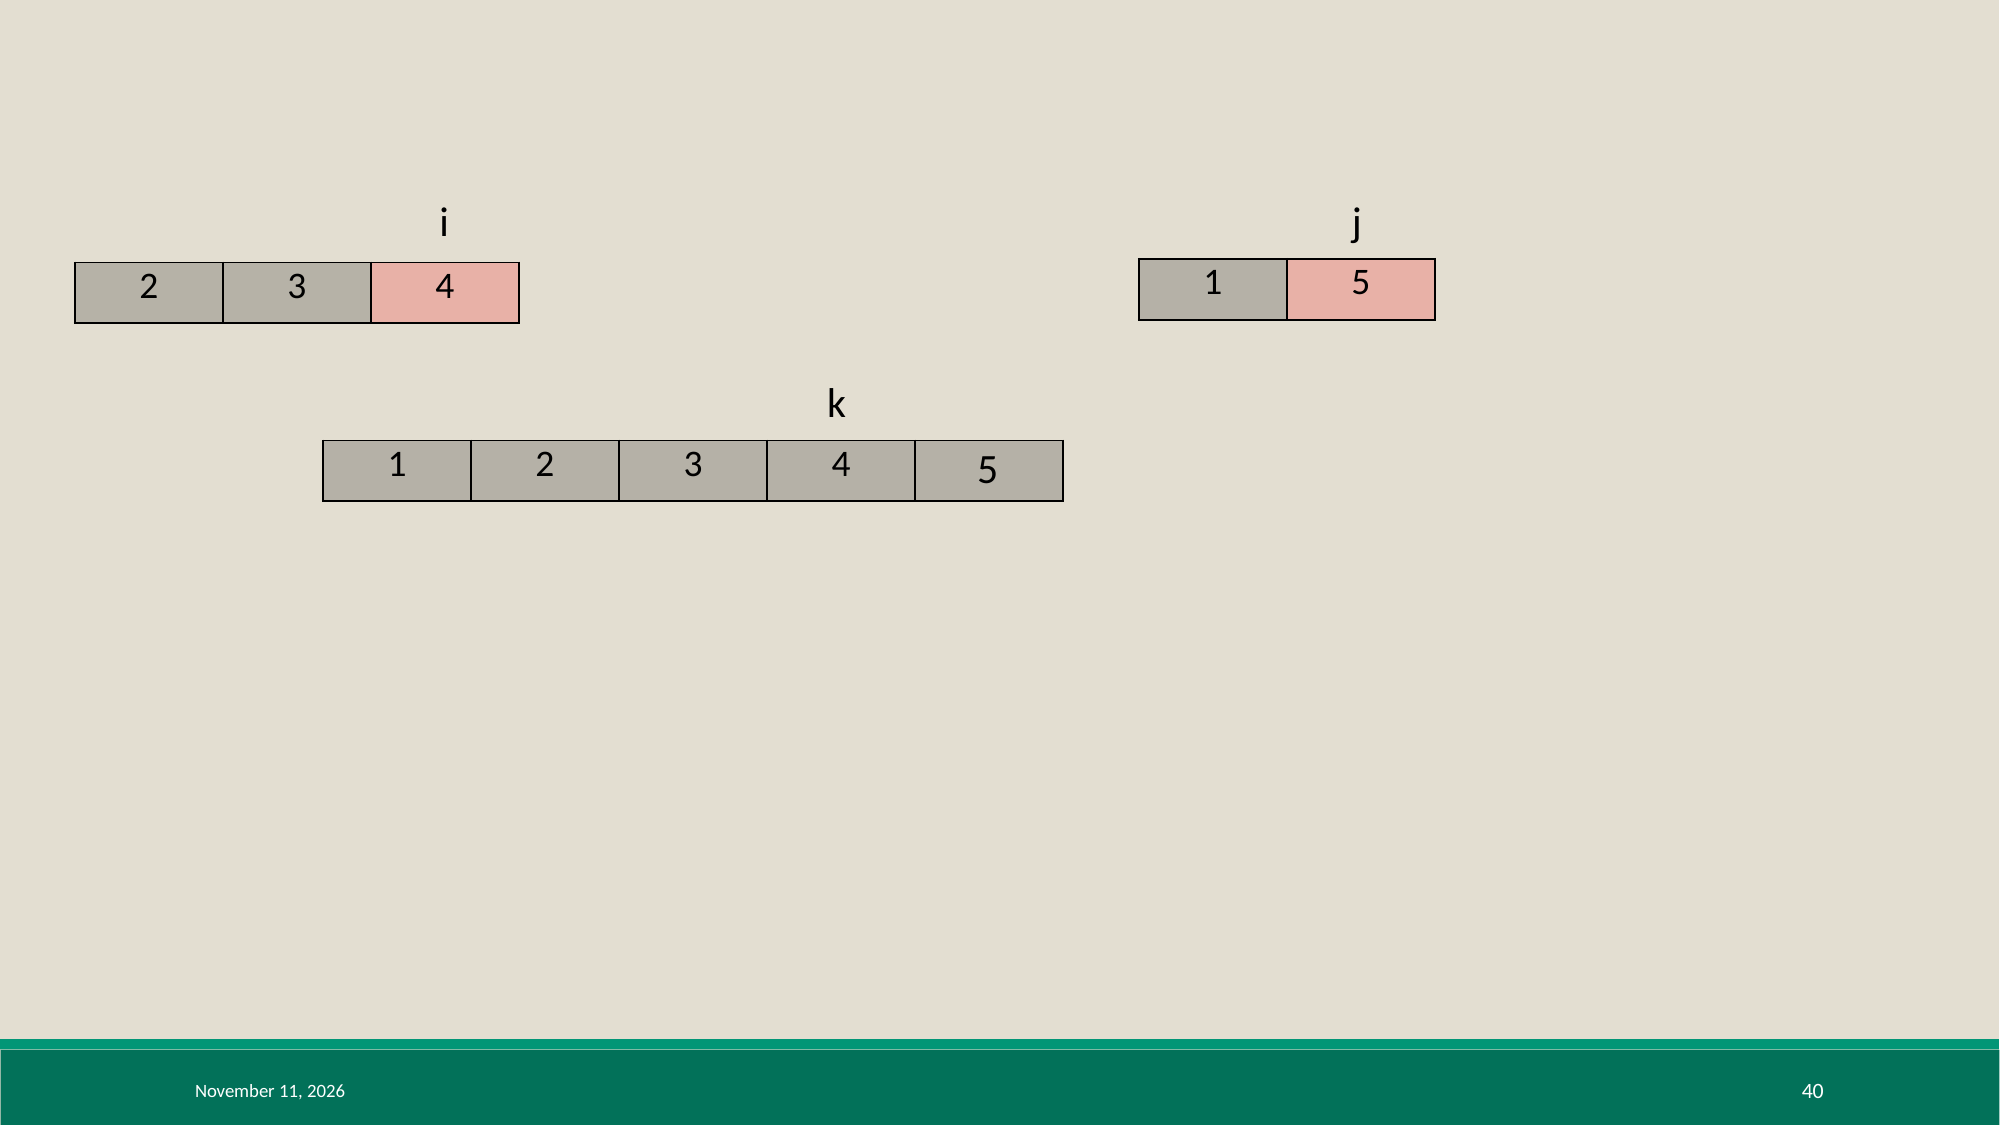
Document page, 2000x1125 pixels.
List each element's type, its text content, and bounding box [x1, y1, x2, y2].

text_box 5 [962, 434, 1033, 500]
table_header 2 [472, 441, 618, 500]
table_header 5 [1288, 260, 1434, 319]
text_box k [812, 368, 873, 434]
text_box j [1337, 187, 1454, 253]
table_header 3 [620, 441, 766, 500]
table_header 2 [76, 263, 222, 322]
slide_number 40 [1623, 1059, 1839, 1120]
table_header [916, 441, 962, 500]
table_header 4 [768, 441, 914, 500]
table_header 1 [1140, 260, 1286, 319]
table_header 4 [372, 263, 518, 322]
table_header 3 [224, 263, 370, 322]
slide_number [179, 1059, 586, 1120]
table_header [1033, 441, 1062, 500]
table_header 1 [324, 441, 470, 500]
text_box i [424, 187, 488, 253]
